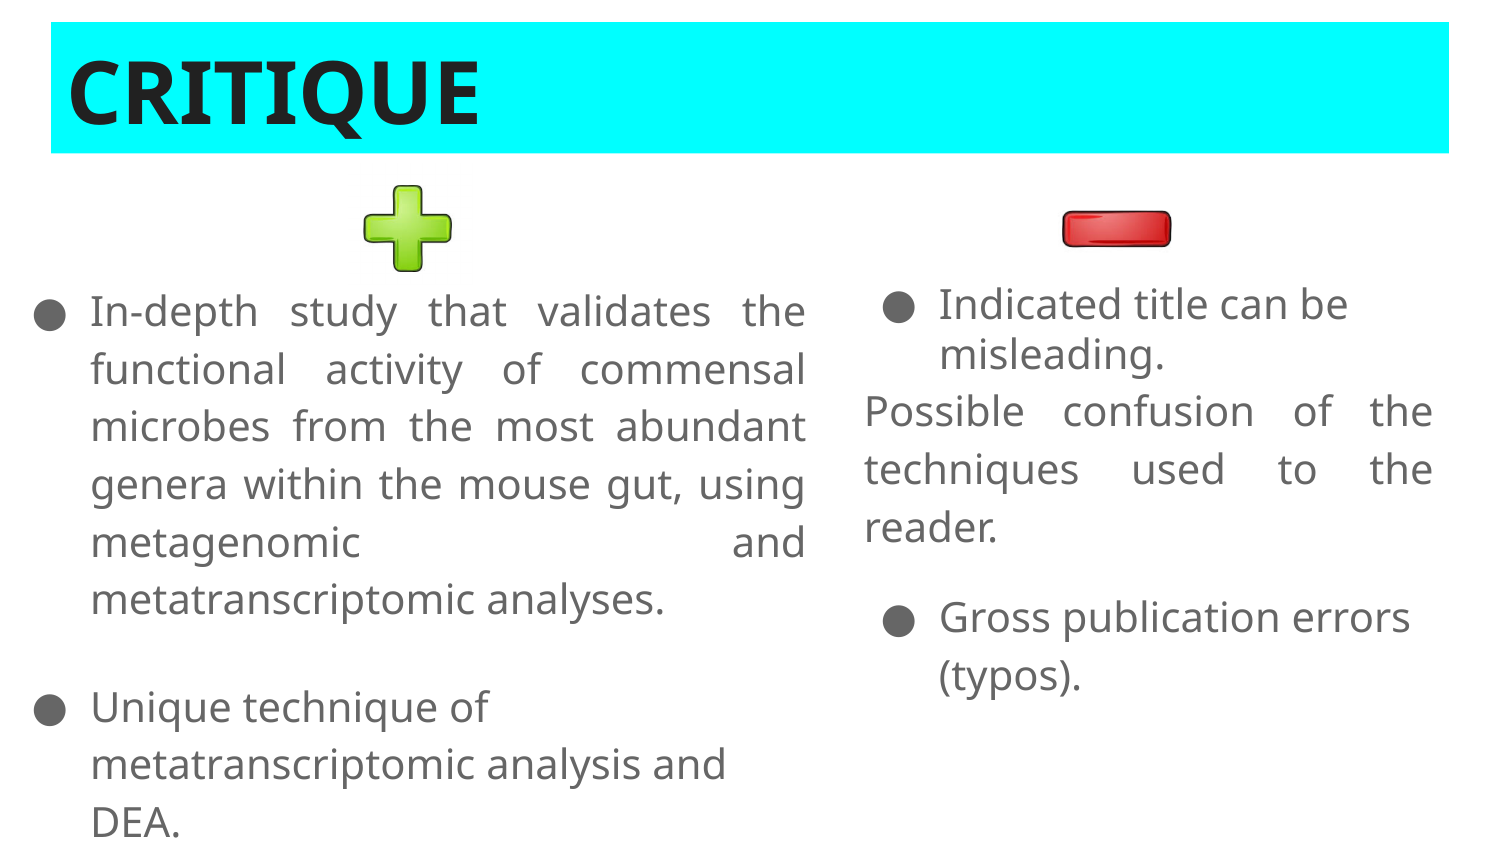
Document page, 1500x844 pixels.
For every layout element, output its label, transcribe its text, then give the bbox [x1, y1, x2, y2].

list Indicated title can be misleading. Possible confusion of the techniques used to the reader. Gross publication errors (typos). [848, 179, 1449, 777]
picture [348, 163, 473, 286]
title CRITIQUE [51, 22, 1449, 154]
list In-depth study that validates the functional activity of commensal microbes from the most abundant genera within the mouse gut, using metagenomic and metatranscriptomic analyses. Unique technique of metatranscriptomic analysis and DEA. [0, 179, 822, 825]
picture [1044, 187, 1180, 261]
